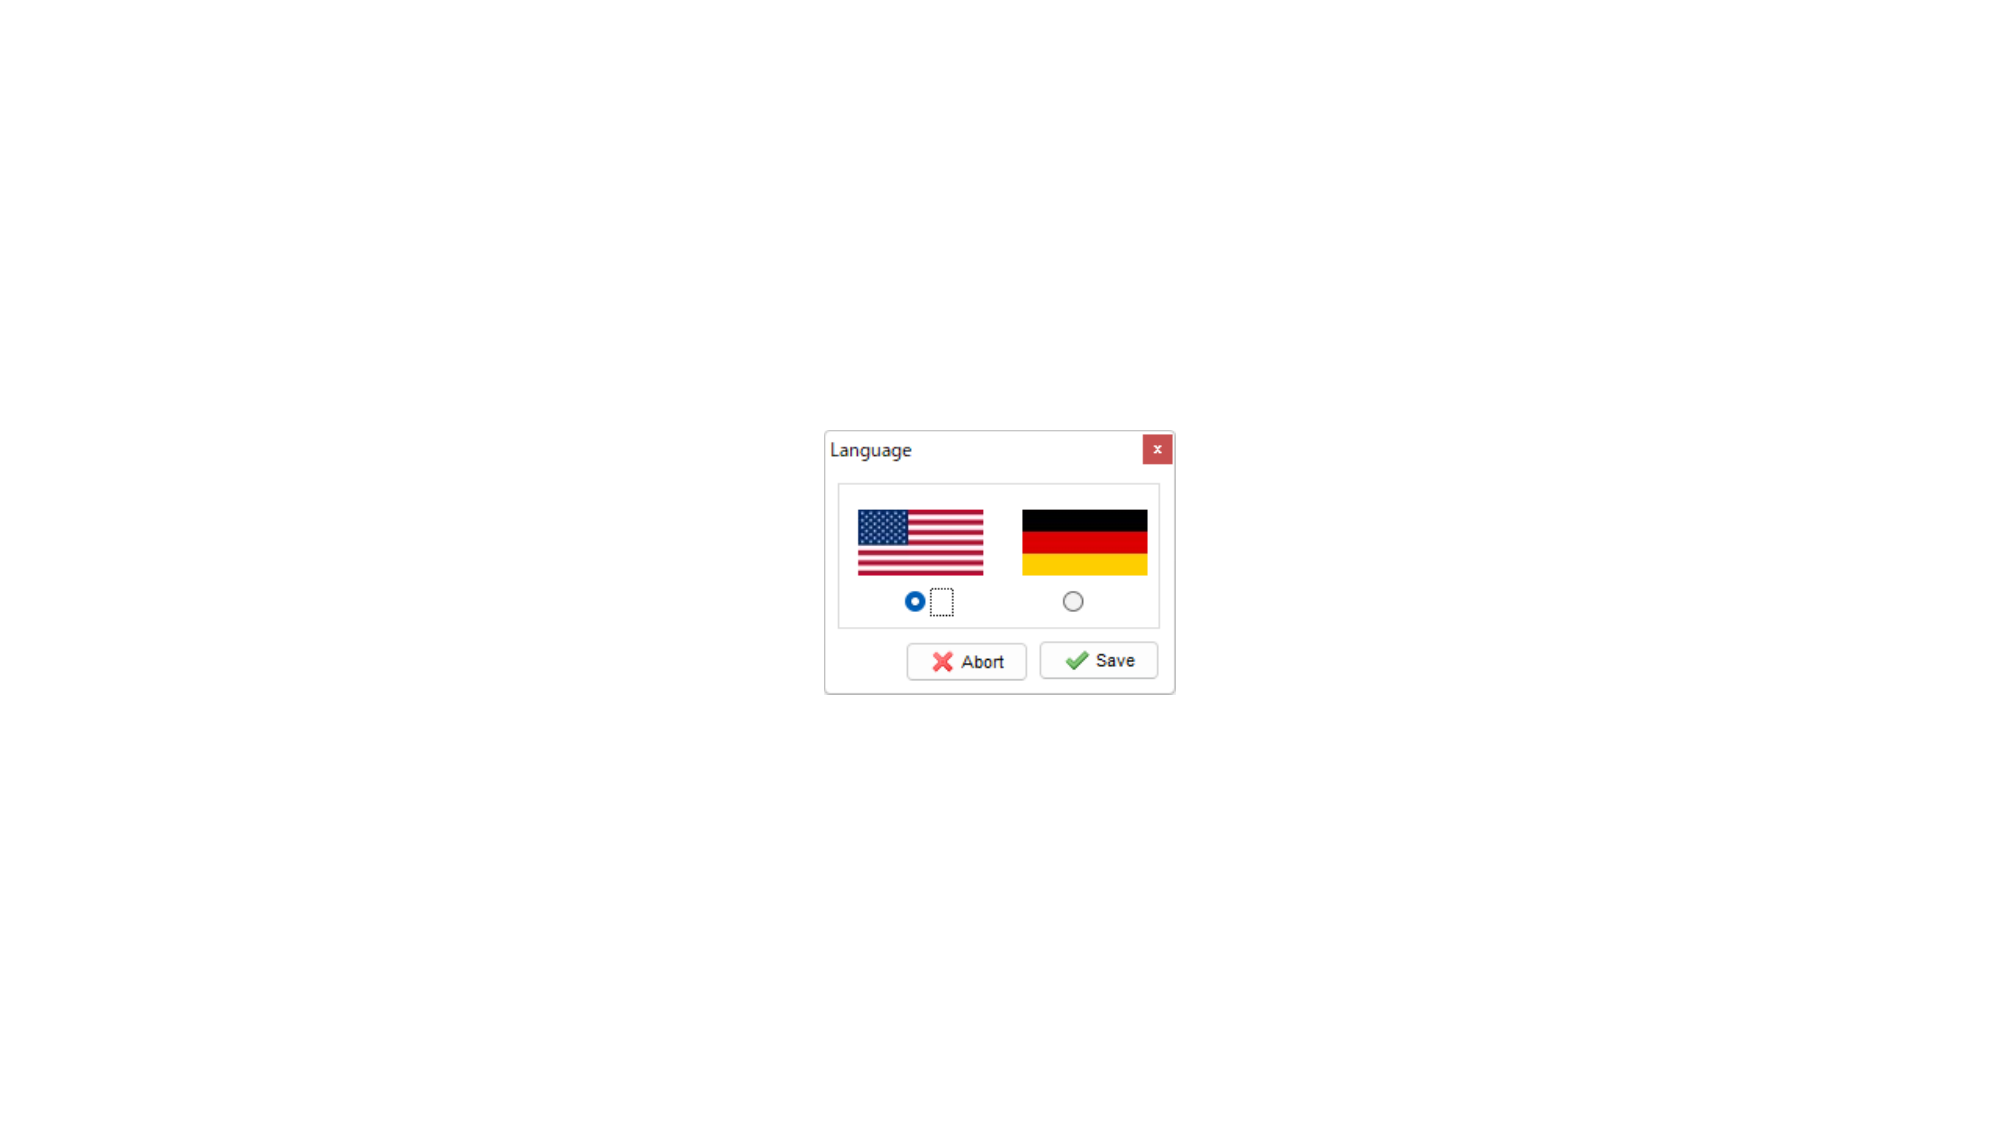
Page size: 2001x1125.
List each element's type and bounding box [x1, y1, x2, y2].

picture [824, 430, 1176, 695]
